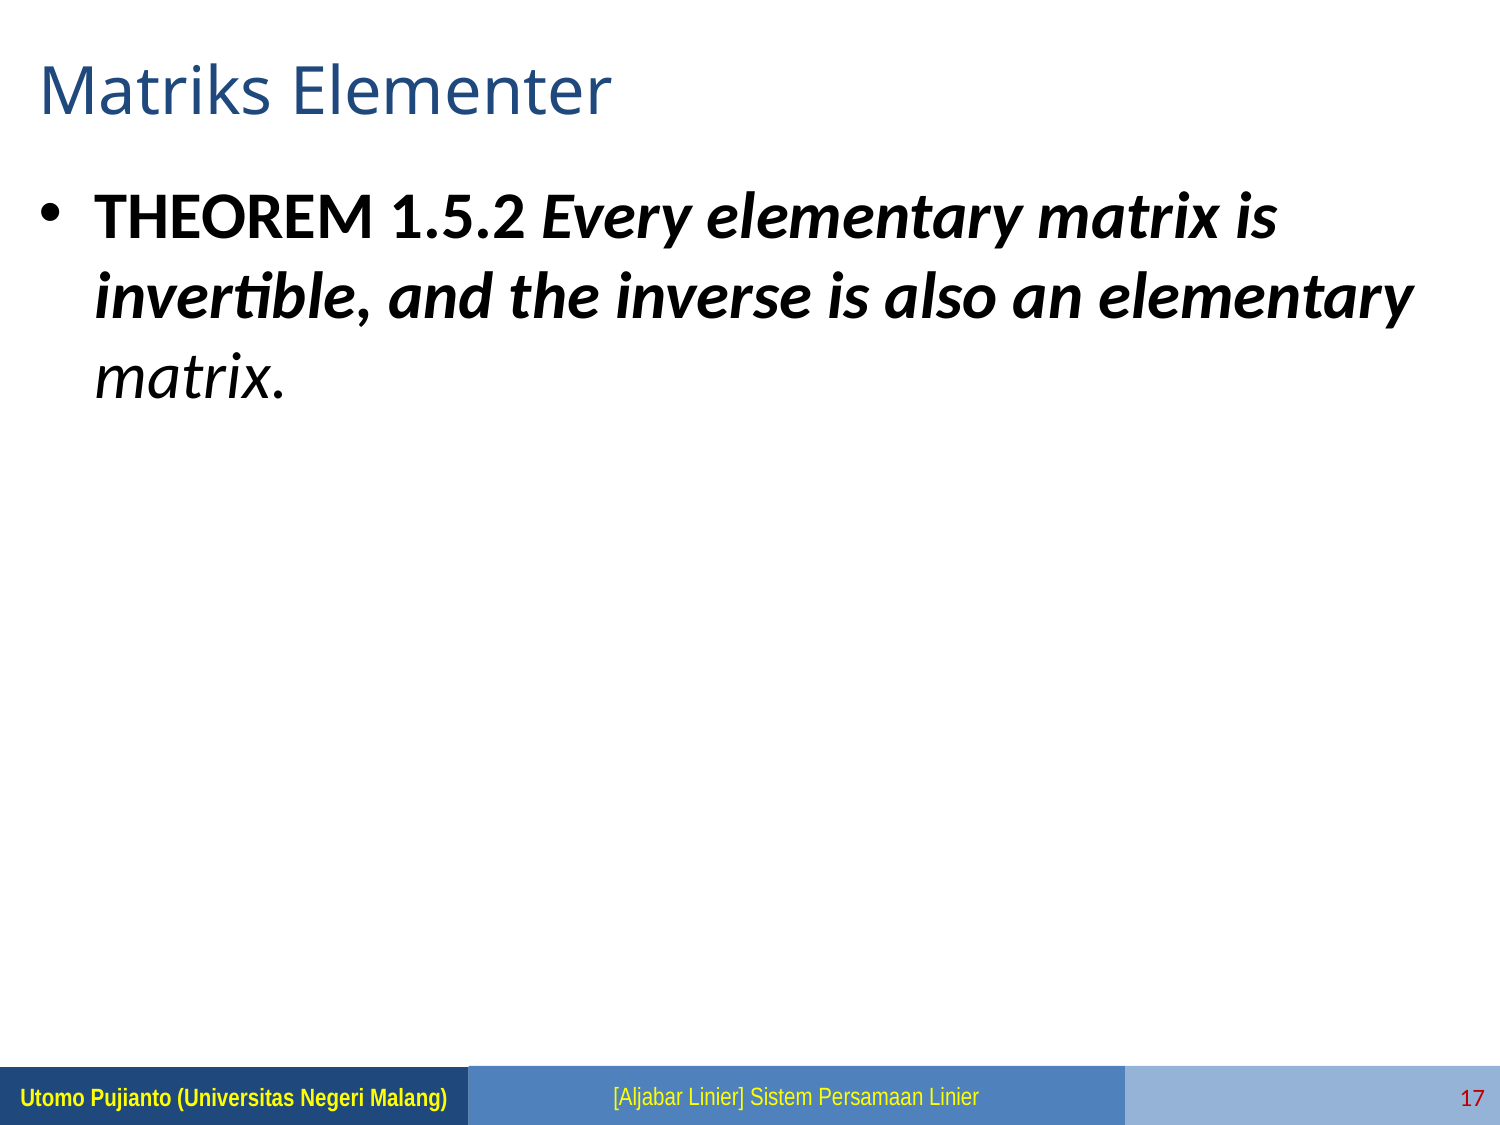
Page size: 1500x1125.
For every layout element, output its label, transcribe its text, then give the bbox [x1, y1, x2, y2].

slide_number 17 [1149, 1066, 1500, 1125]
list THEOREM 1.5.2 Every elementary matrix is invertible, and the inverse is also an elementary matrix. [23, 164, 1477, 1005]
footer [Aljabar Linier] Sistem Persamaan Linier [468, 1065, 1125, 1125]
title Matriks Elementer [23, 23, 1477, 153]
